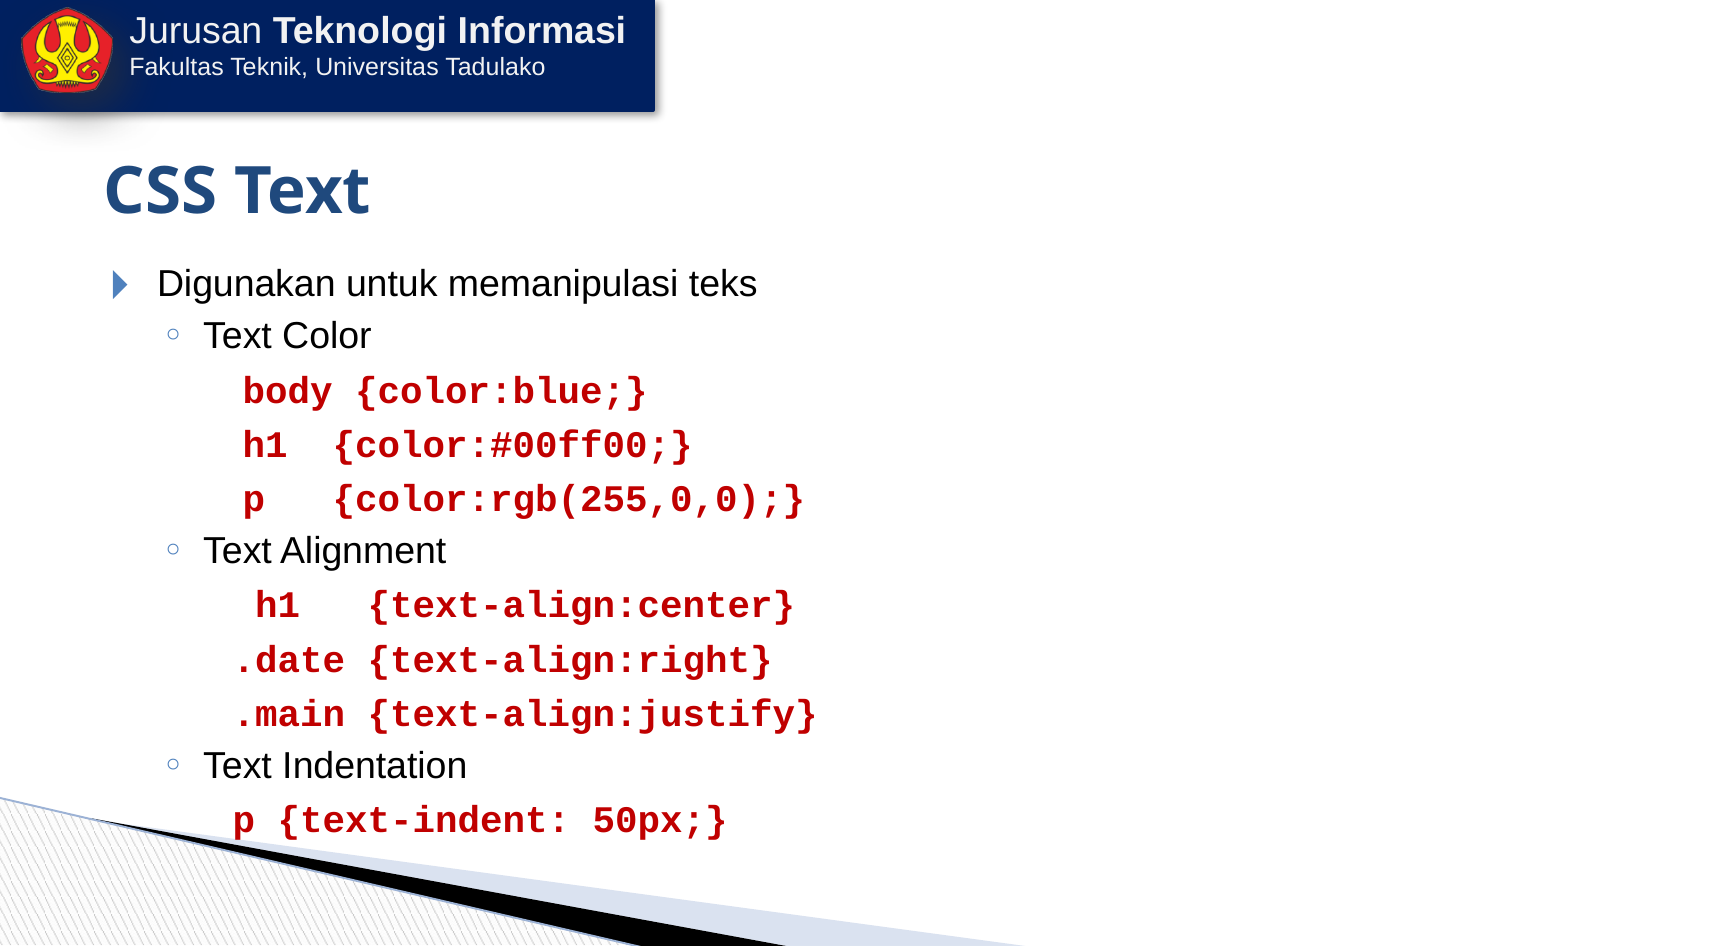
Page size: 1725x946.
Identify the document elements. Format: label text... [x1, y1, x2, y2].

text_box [0, 0, 701, 111]
title CSS Text [87, 140, 1640, 235]
list Digunakan untuk memanipulasi teks Text Color body {color:blue;} h1 {color:#00ff00;} p {color:rgb(255,0,0);} Text Alignment h1 {text-align:center} .date {text-align:right} .main {text-align:justify} Text Indentation p {text-indent: 50px;} [75, 250, 1663, 798]
